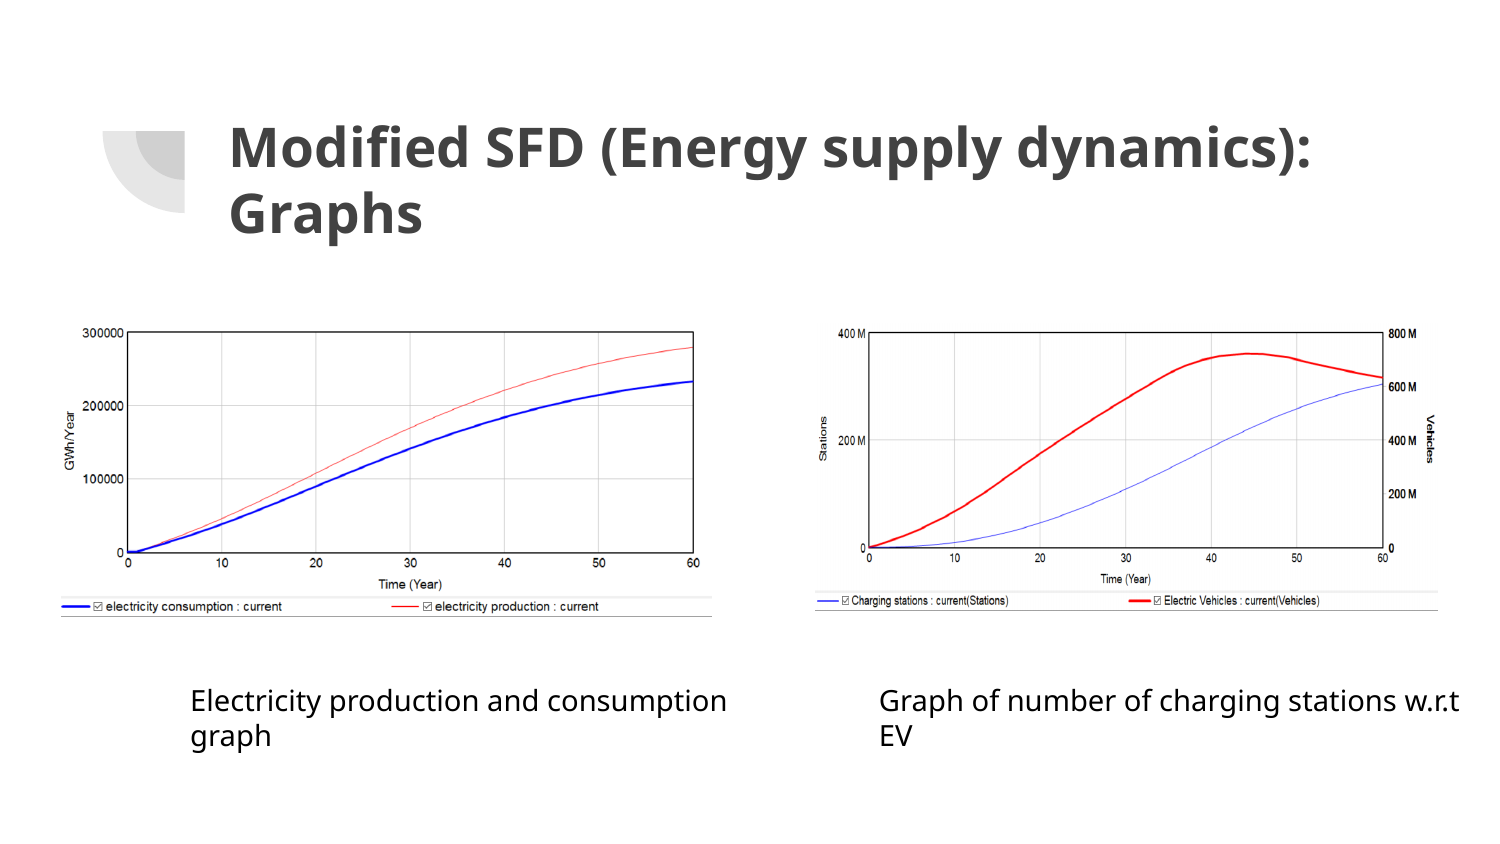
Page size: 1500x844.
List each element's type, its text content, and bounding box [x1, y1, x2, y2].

picture [815, 323, 1438, 611]
text_box Graph of number of charging stations w.r.t EV [863, 667, 1486, 768]
picture [60, 317, 712, 617]
title Modified SFD (Energy supply dynamics): Graphs [213, 98, 1368, 263]
text_box Electricity production and consumption graph [175, 667, 797, 768]
